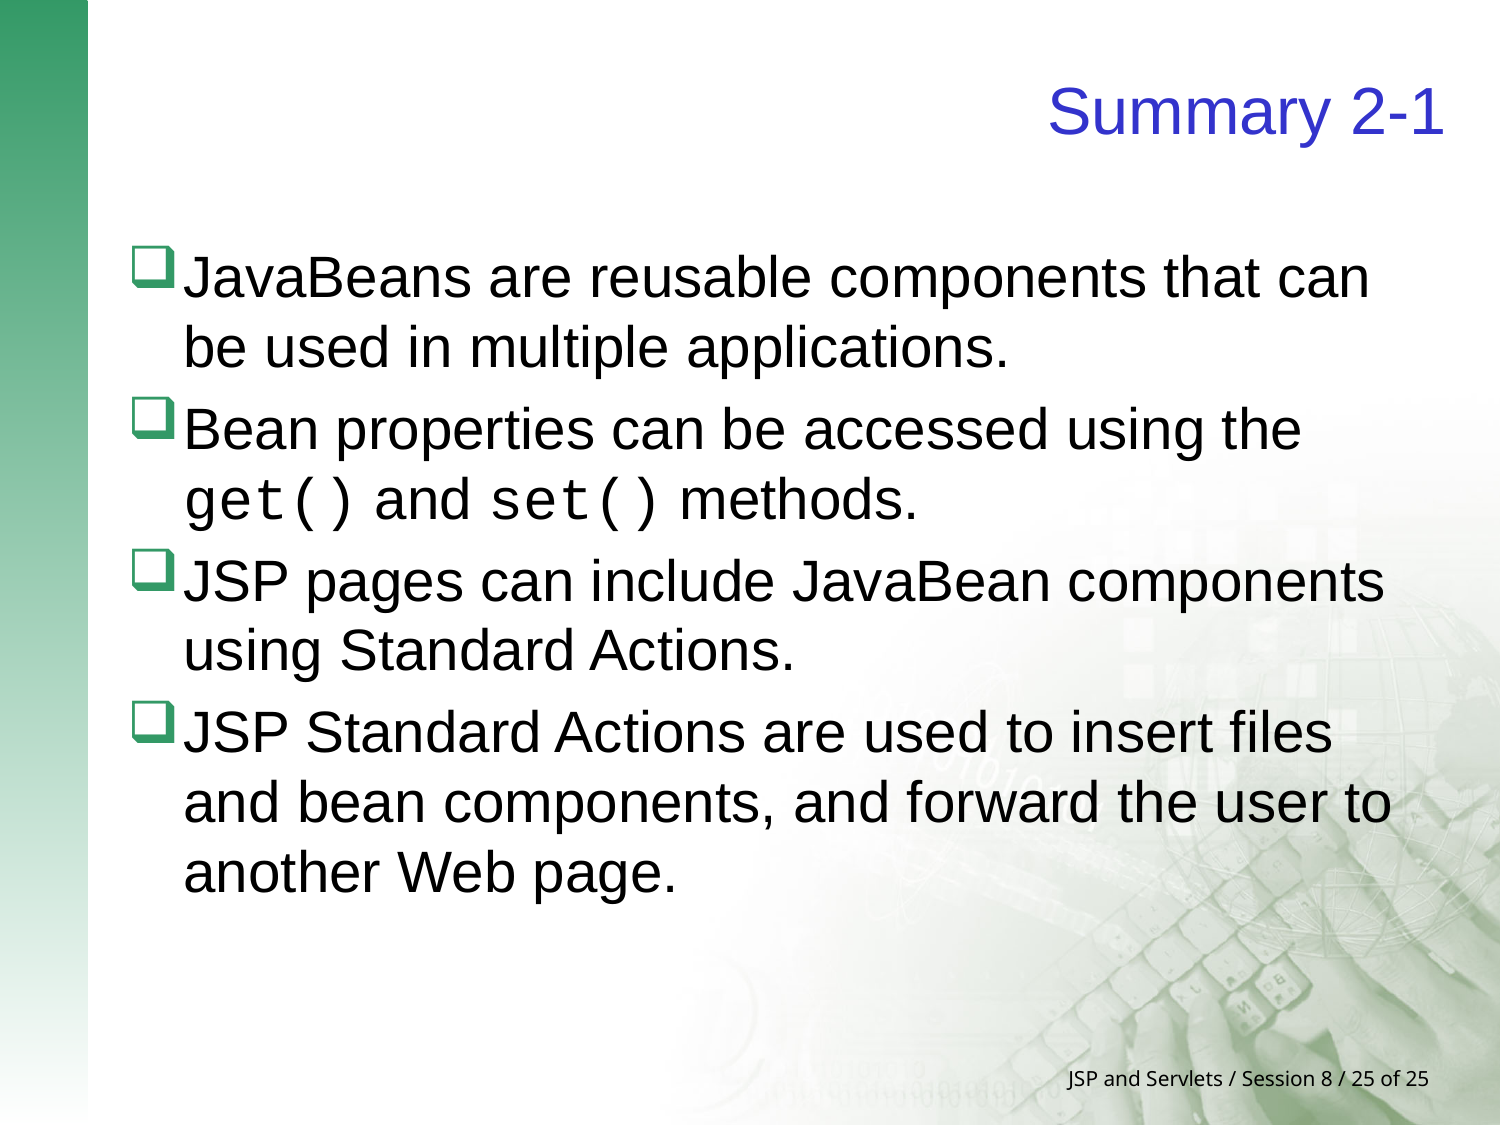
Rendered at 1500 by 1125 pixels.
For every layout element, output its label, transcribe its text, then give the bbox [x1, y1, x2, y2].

picture [549, 365, 1500, 1125]
title Summary 2-1 [112, 42, 1463, 173]
list JavaBeans are reusable components that can be used in multiple applications. Bean properties can be accessed using the get() and set() methods. JSP pages can include JavaBean components using Standard Actions. JSP Standard Actions are used to insert files and bean components, and forward the user to another Web page. [112, 231, 1463, 941]
